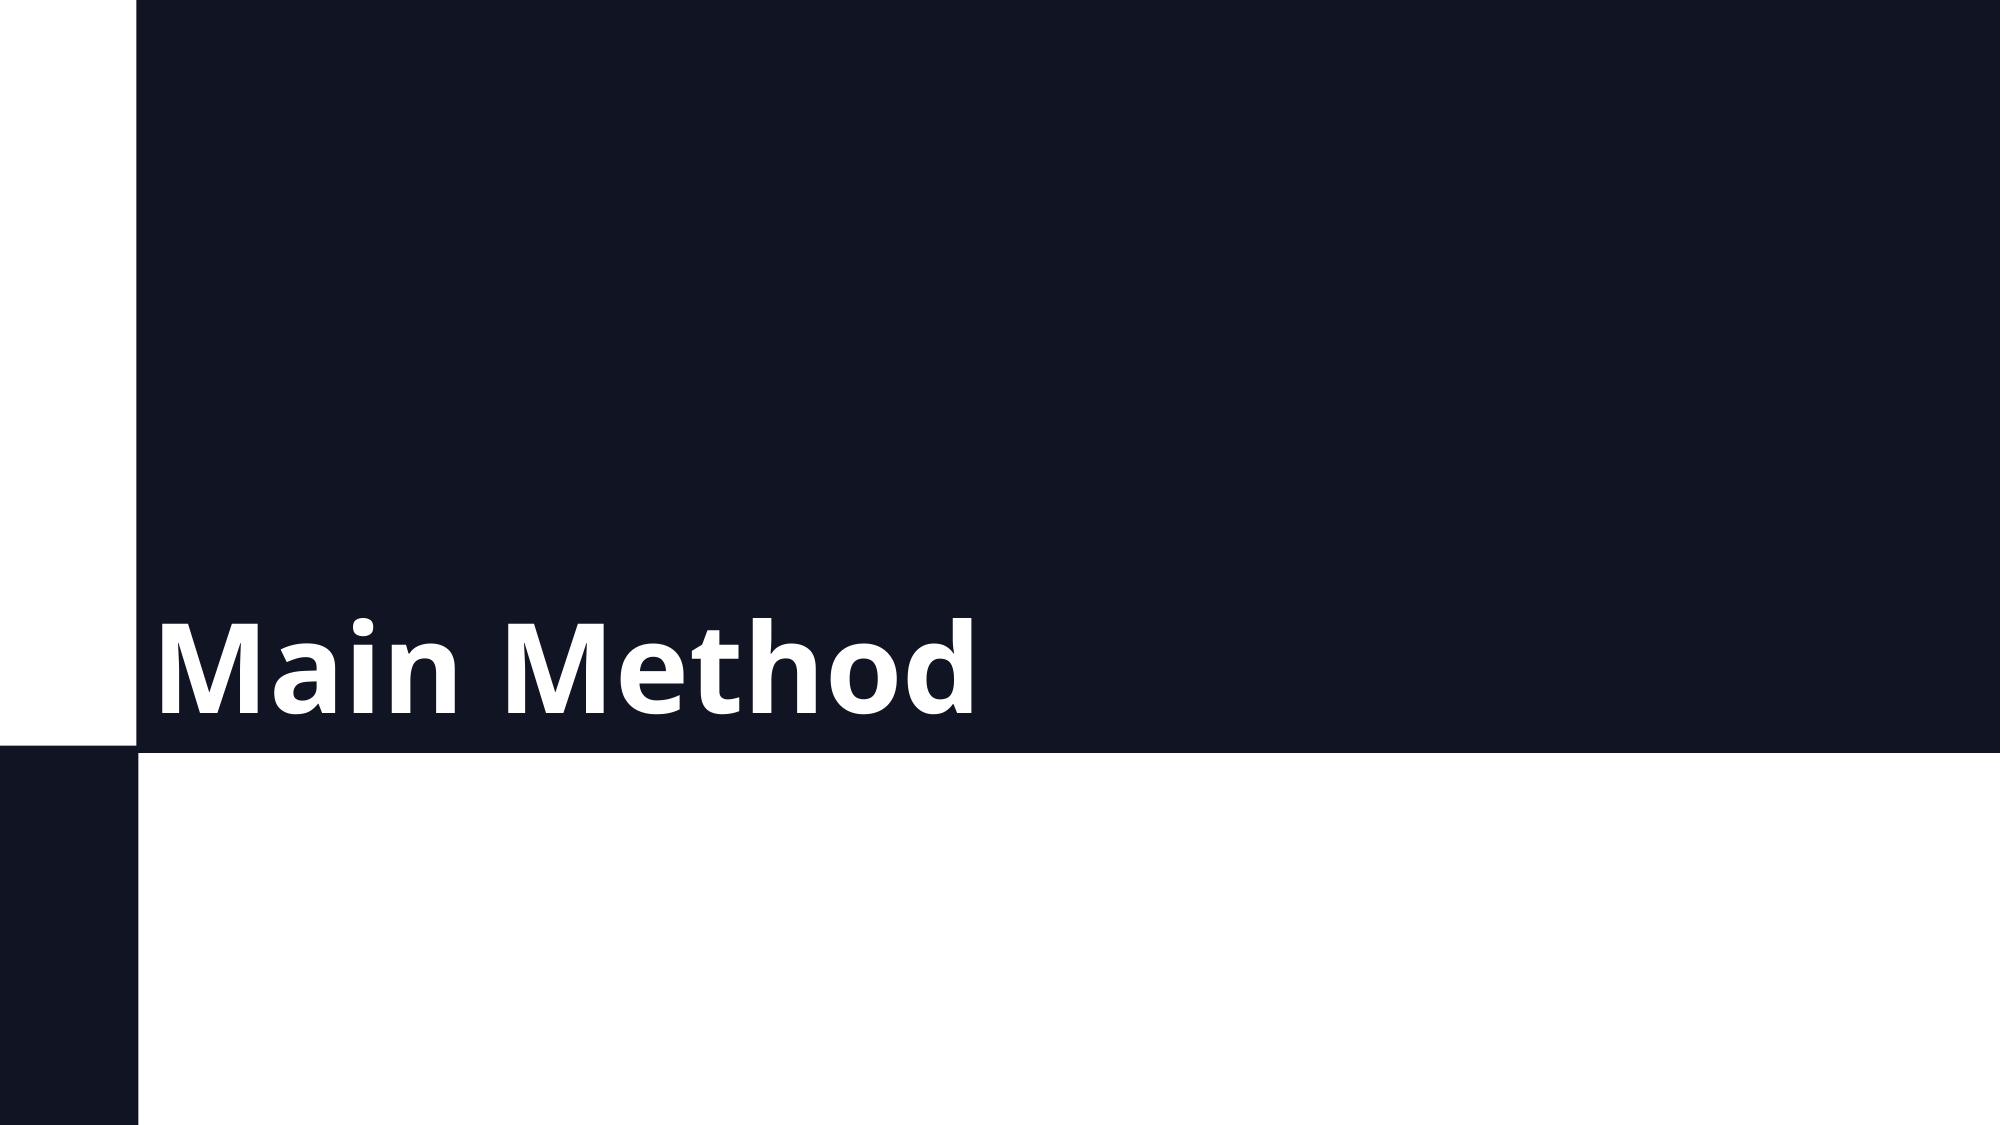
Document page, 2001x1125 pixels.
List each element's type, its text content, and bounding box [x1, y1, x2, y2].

title Main Method [136, 280, 1862, 749]
